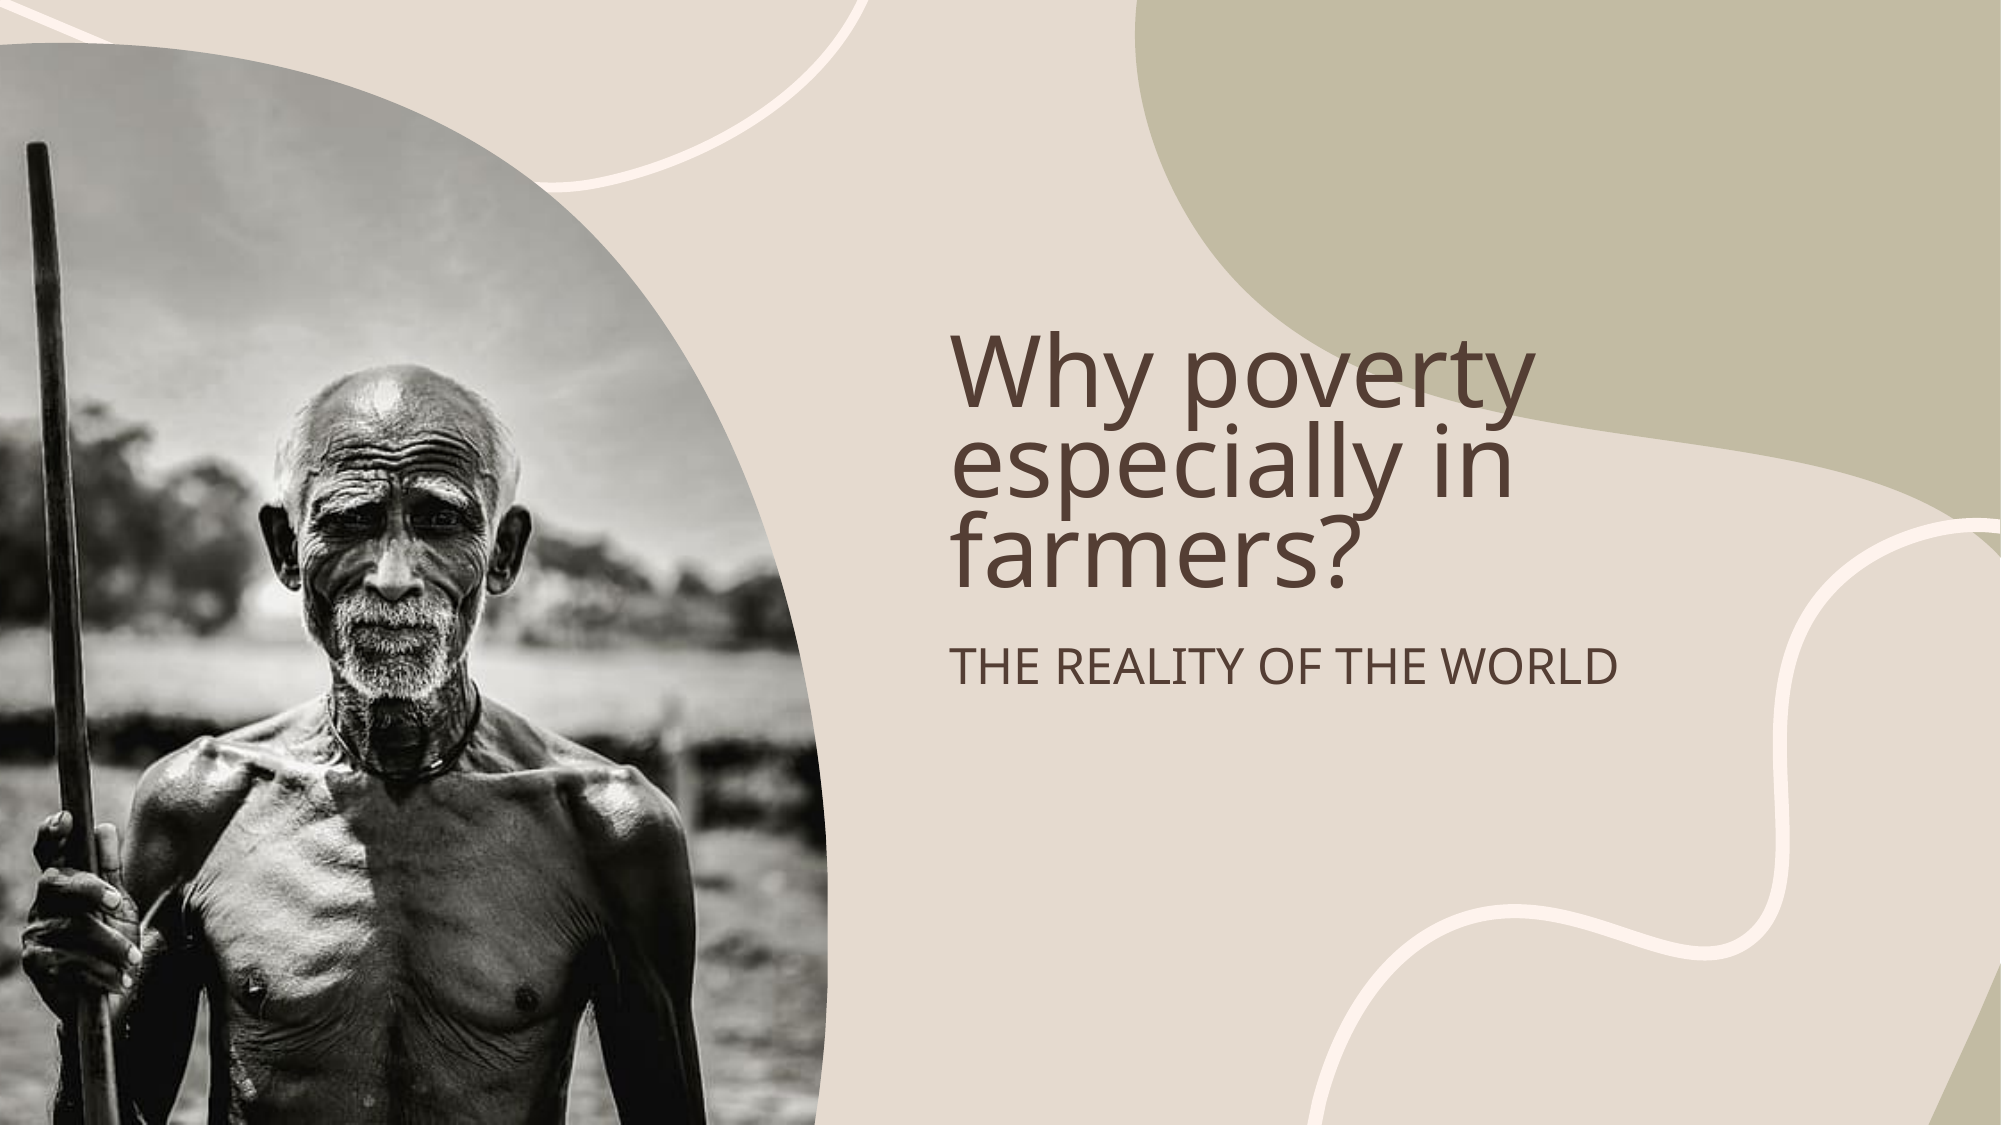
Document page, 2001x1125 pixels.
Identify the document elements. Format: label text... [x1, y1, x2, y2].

list The Reality of the world [934, 633, 1829, 844]
picture [0, 42, 828, 1125]
title Why poverty especially in farmers? [934, 239, 1829, 613]
